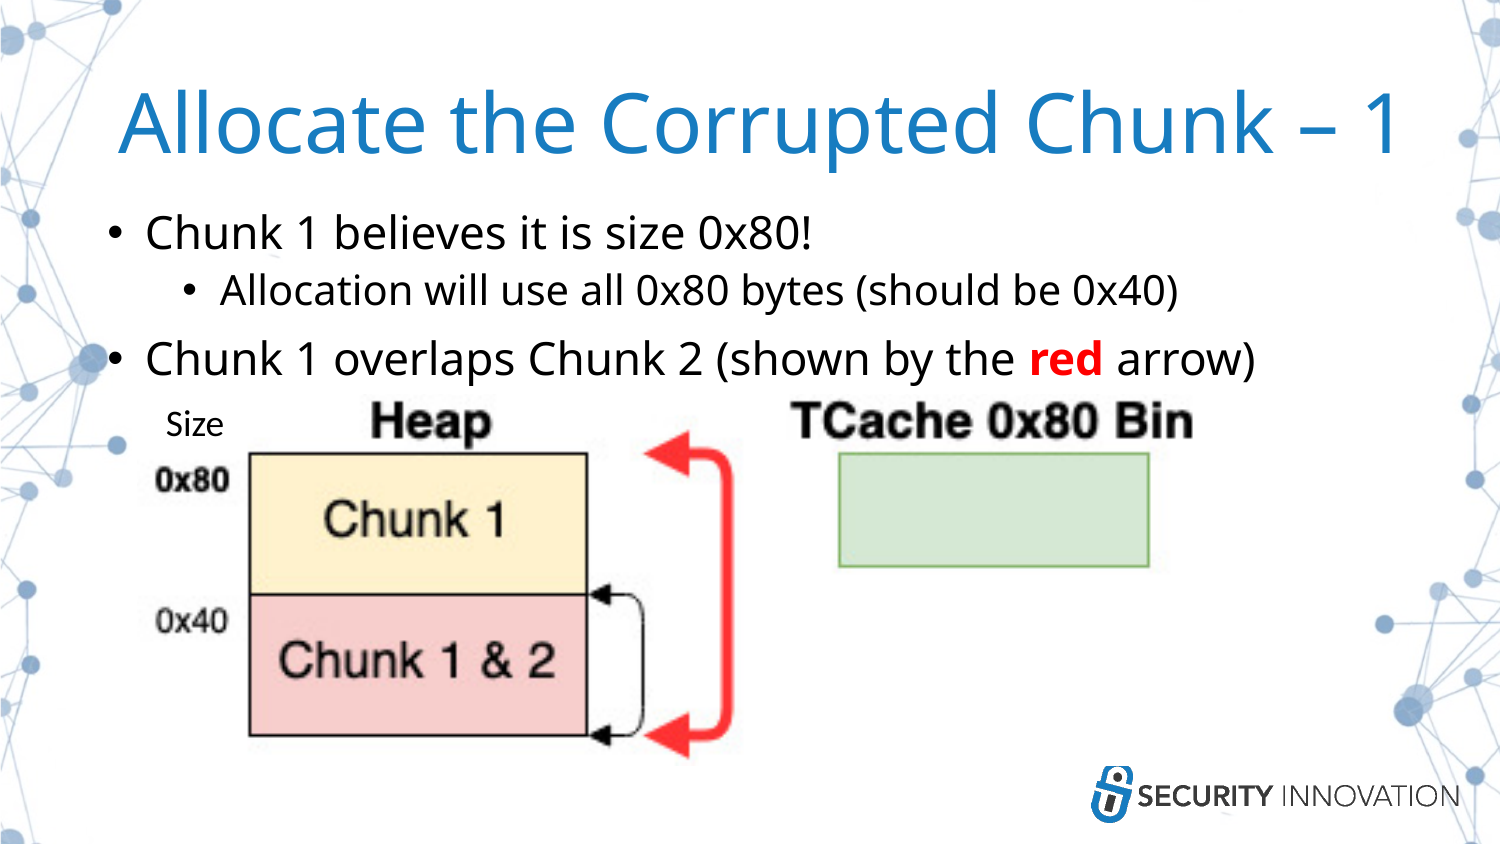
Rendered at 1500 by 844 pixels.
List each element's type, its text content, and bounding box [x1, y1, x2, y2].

title Allocate the Corrupted Chunk – 1 [103, 44, 1449, 208]
text_box Chunk 1 believes it is size 0x80! Allocation will use all 0x80 bytes (should be 0x40) Chunk 1 overlaps Chunk 2 (shown by the red arrow) [92, 202, 1280, 422]
picture [1, 1, 1500, 844]
text_box [103, 422, 137, 739]
